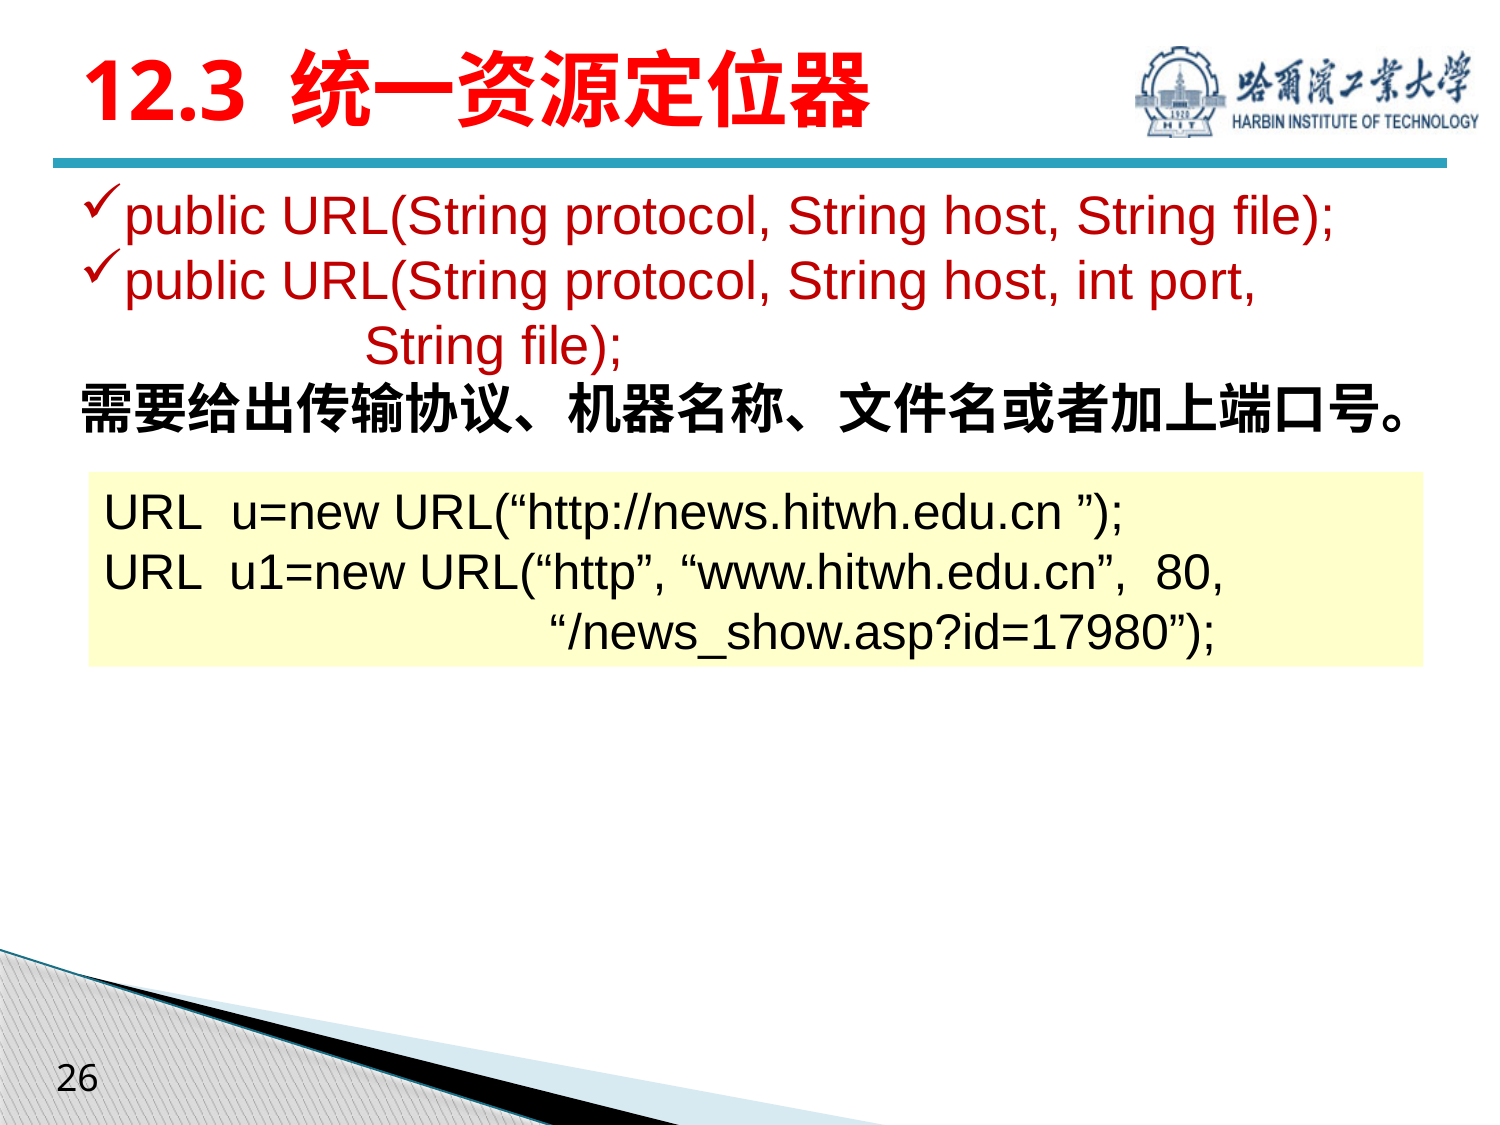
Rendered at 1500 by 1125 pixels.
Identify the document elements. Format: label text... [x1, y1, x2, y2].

text_box public URL(String protocol, String host, String file); public URL(String protocol, String host, int port, String file); 需要给出传输协议、机器名称、文件名或者加上端口号。 [64, 172, 1436, 448]
text_box URL u=new URL(“http://news.hitwh.edu.cn ”); URL u1=new URL(“http”, “www.hitwh.edu.cn”, 80, “/news_show.asp?id=17980”); [88, 471, 1424, 667]
picture [1417, 46, 1479, 138]
title 12.3 统一资源定位器 [66, 23, 1417, 152]
